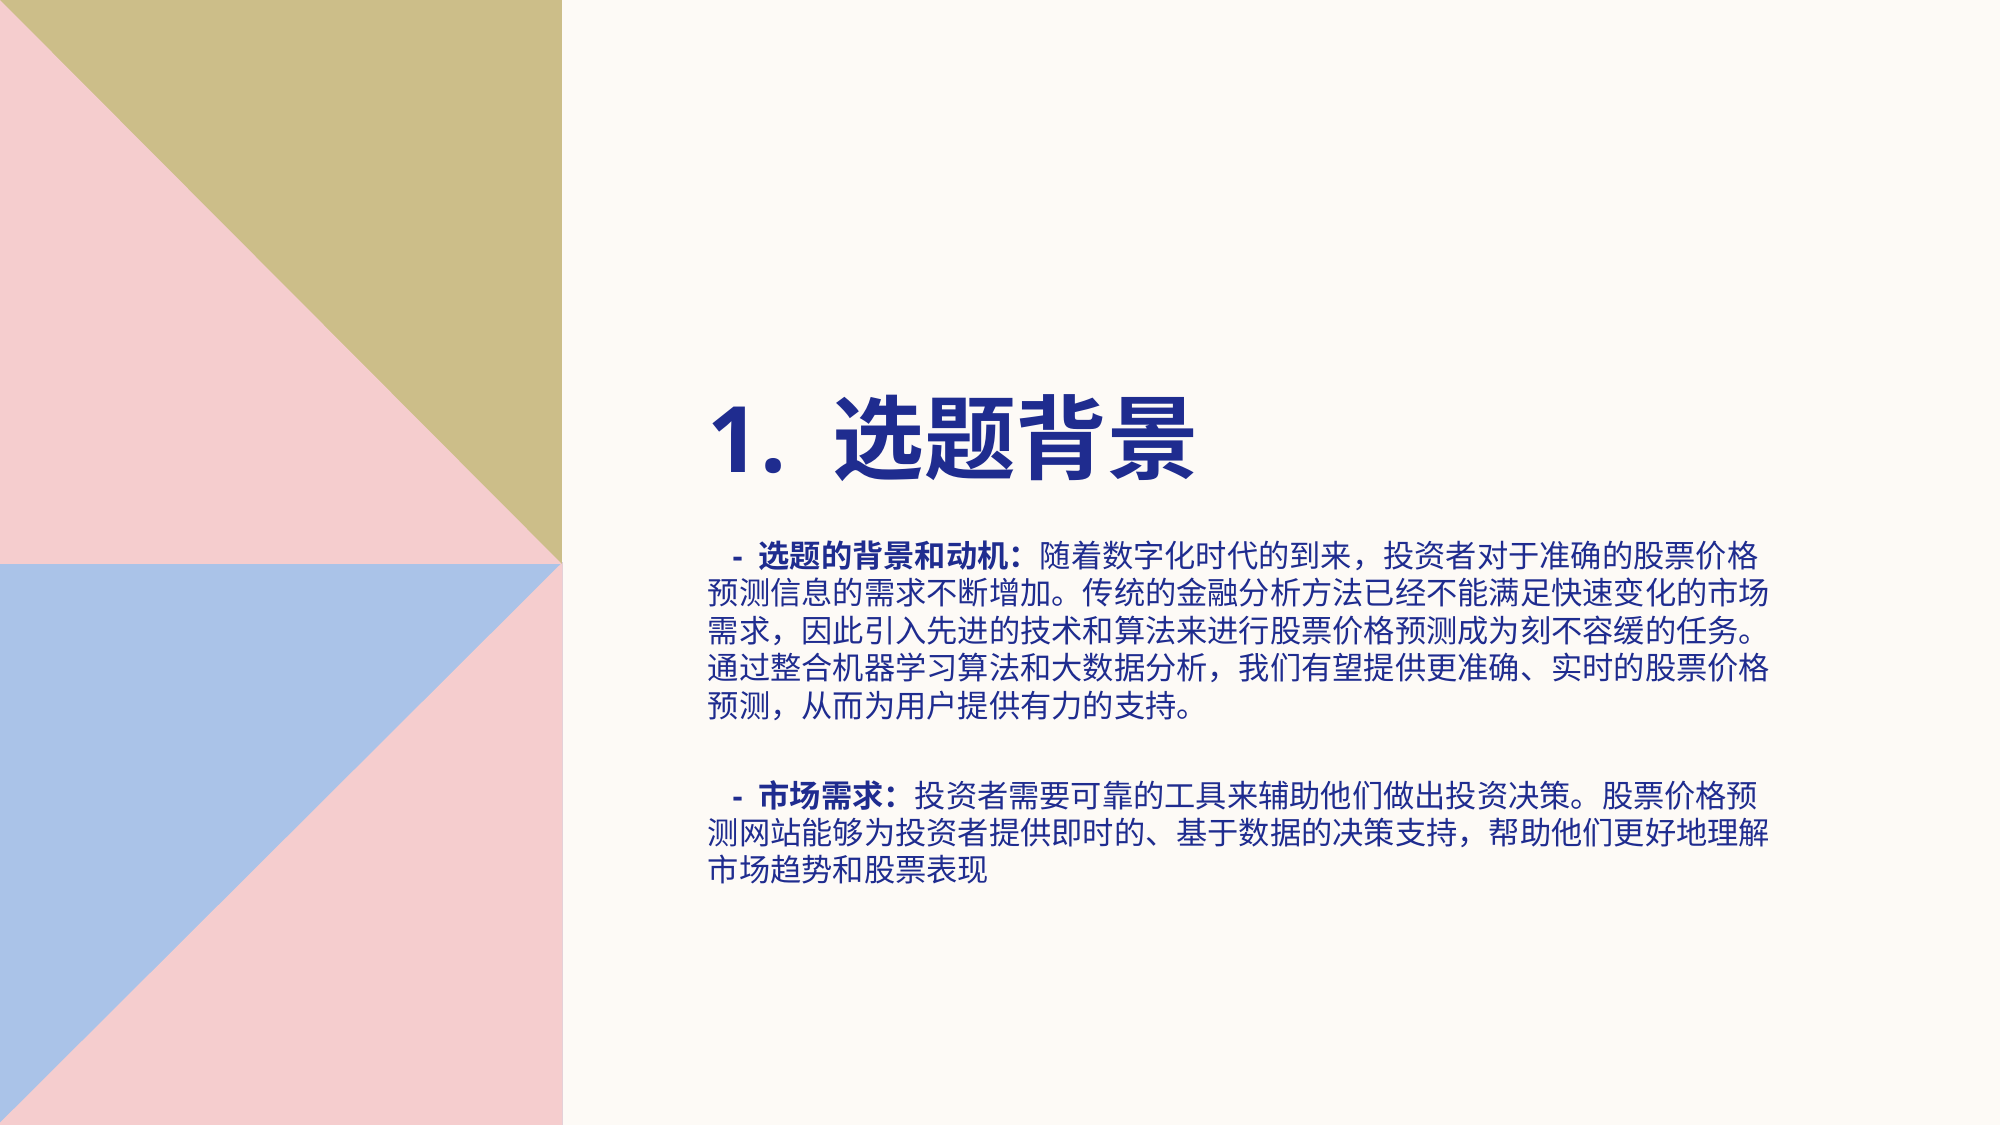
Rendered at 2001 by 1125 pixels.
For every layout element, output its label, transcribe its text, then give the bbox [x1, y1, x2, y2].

title 1. 选题背景 [693, 373, 1803, 500]
list - 选题的背景和动机：随着数字化时代的到来，投资者对于准确的股票价格预测信息的需求不断增加。传统的金融分析方法已经不能满足快速变化的市场需求，因此引入先进的技术和算法来进行股票价格预测成为刻不容缓的任务。通过整合机器学习算法和大数据分析，我们有望提供更准确、实时的股票价格预测，从而为用户提供有力的支持。 - 市场需求：投资者需要可靠的工具来辅助他们做出投资决策。股票价格预测网站能够为投资者提供即时的、基于数据的决策支持，帮助他们更好地理解市场趋势和股票表现 [693, 528, 1803, 972]
